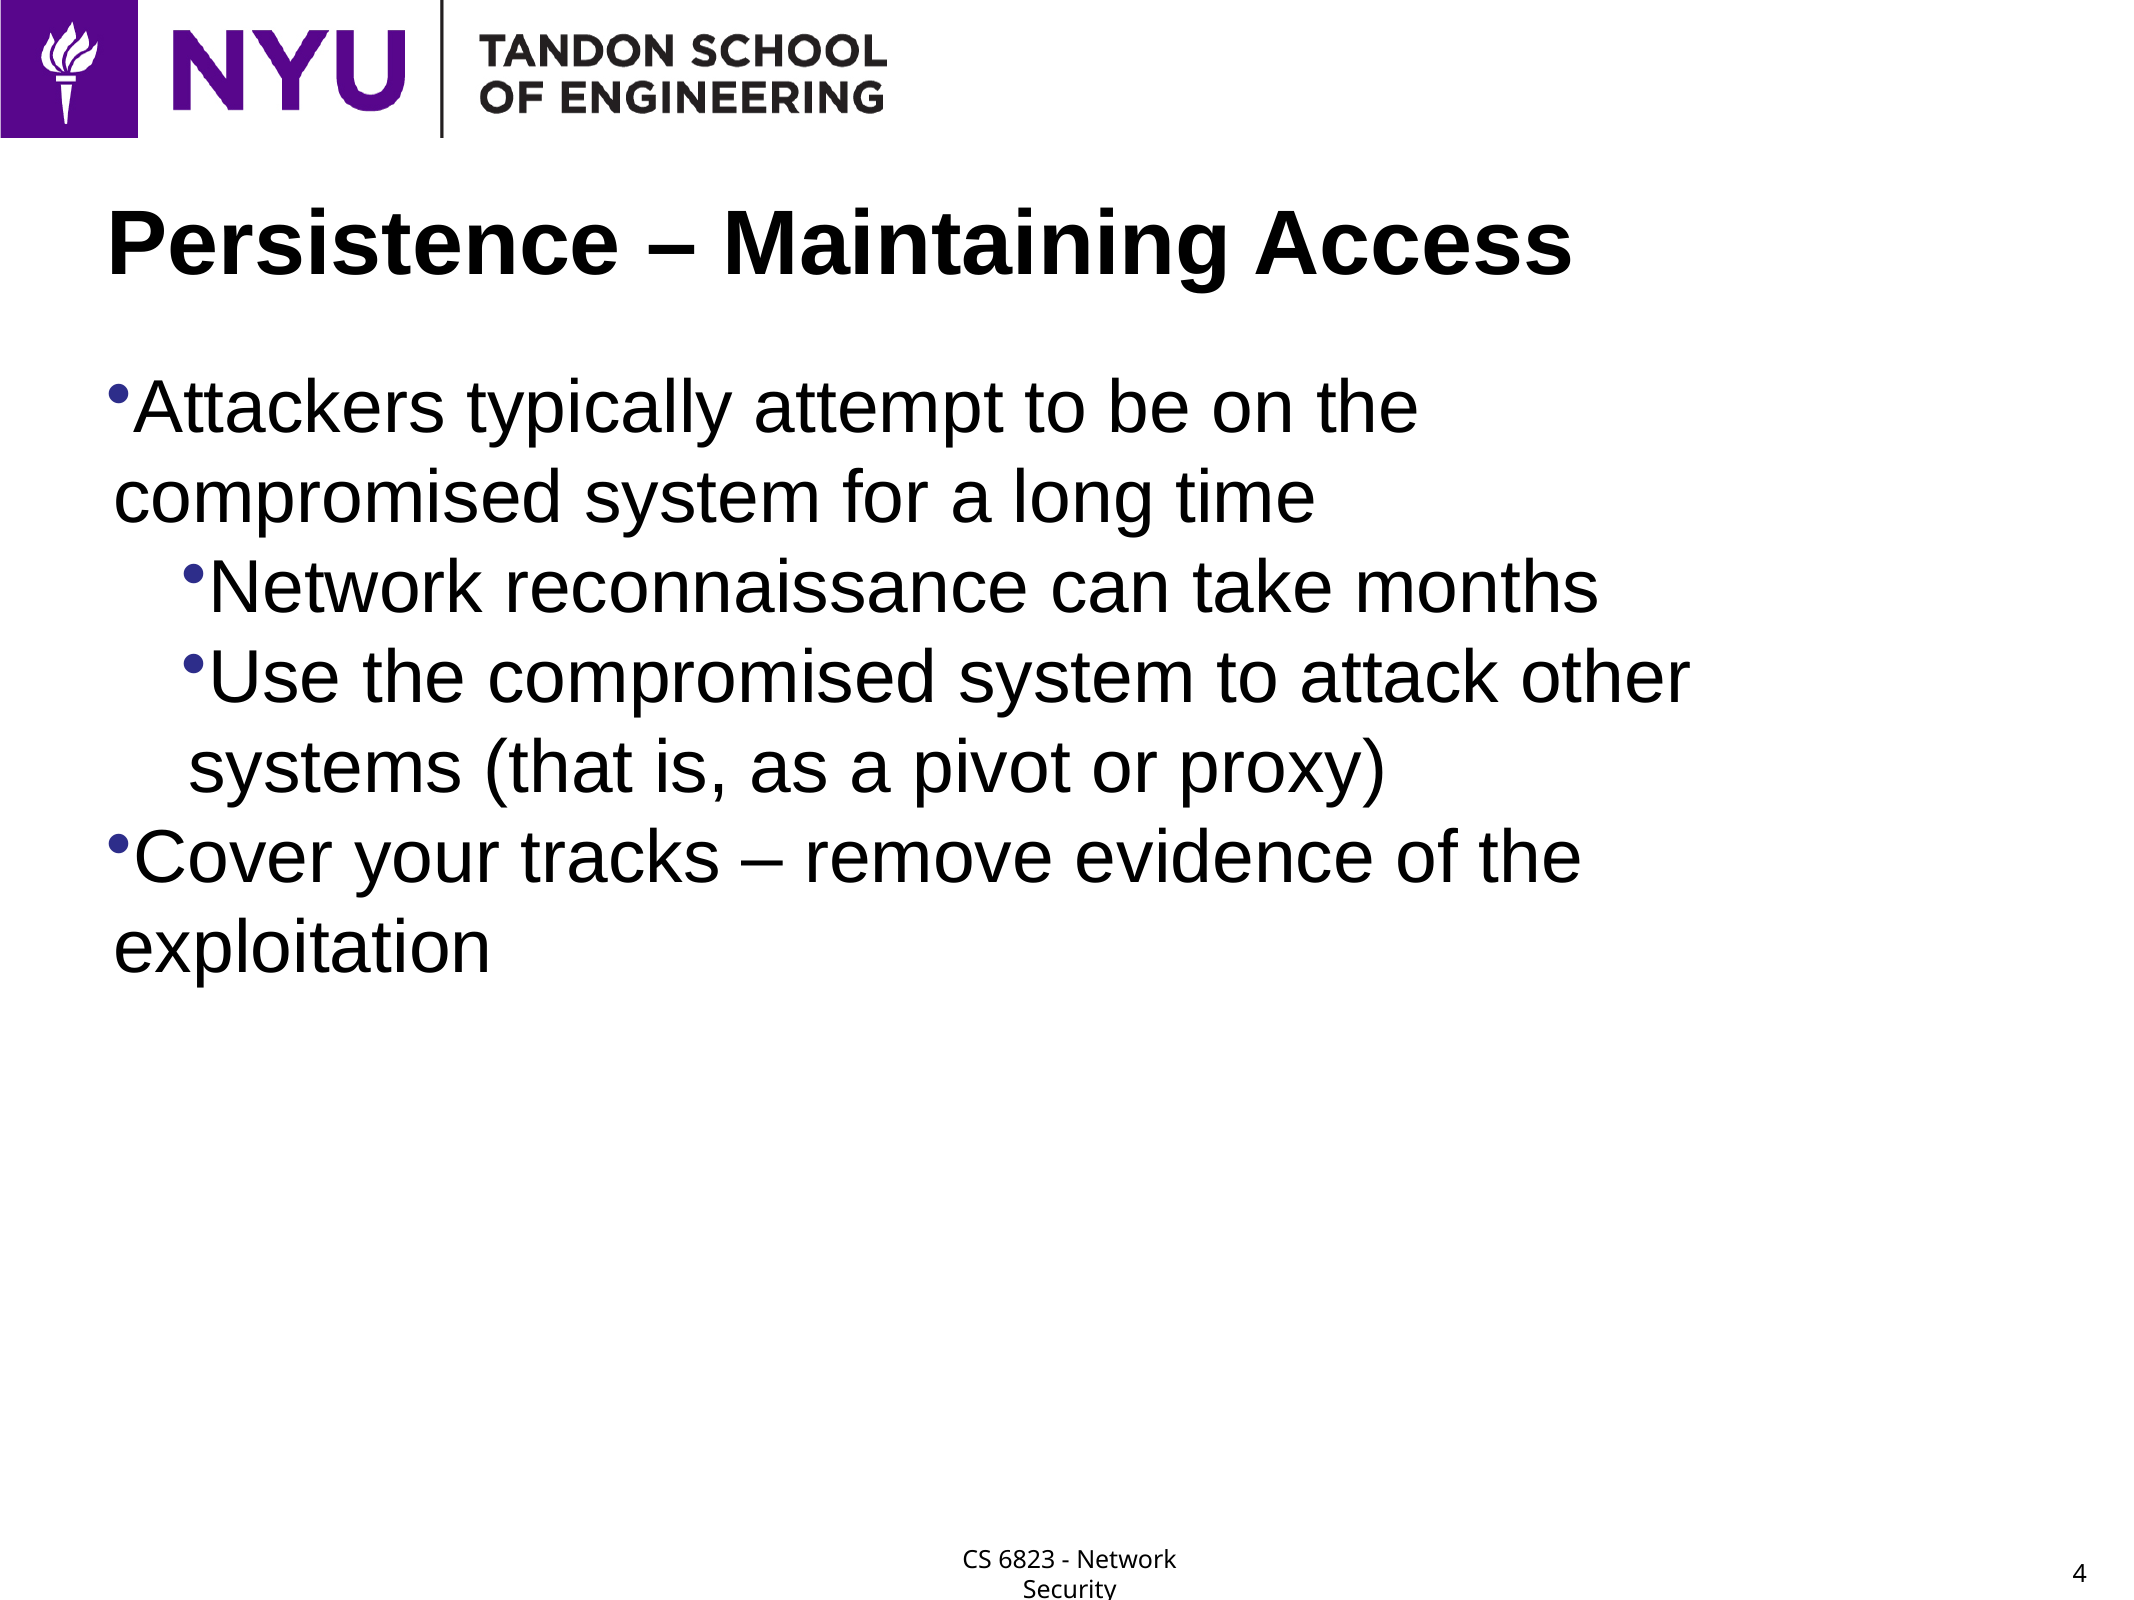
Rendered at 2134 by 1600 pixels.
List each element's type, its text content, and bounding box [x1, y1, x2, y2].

slide_number 4 [2026, 1546, 2134, 1600]
list Attackers typically attempt to be on the compromised system for a long time Network reconnaissance can take months Use the compromised system to attack other systems (that is, as a pivot or proxy) Cover your tracks – remove evidence of the exploitation [91, 350, 1905, 951]
title Persistence – Maintaining Access [91, 174, 2012, 311]
picture [0, 0, 887, 138]
